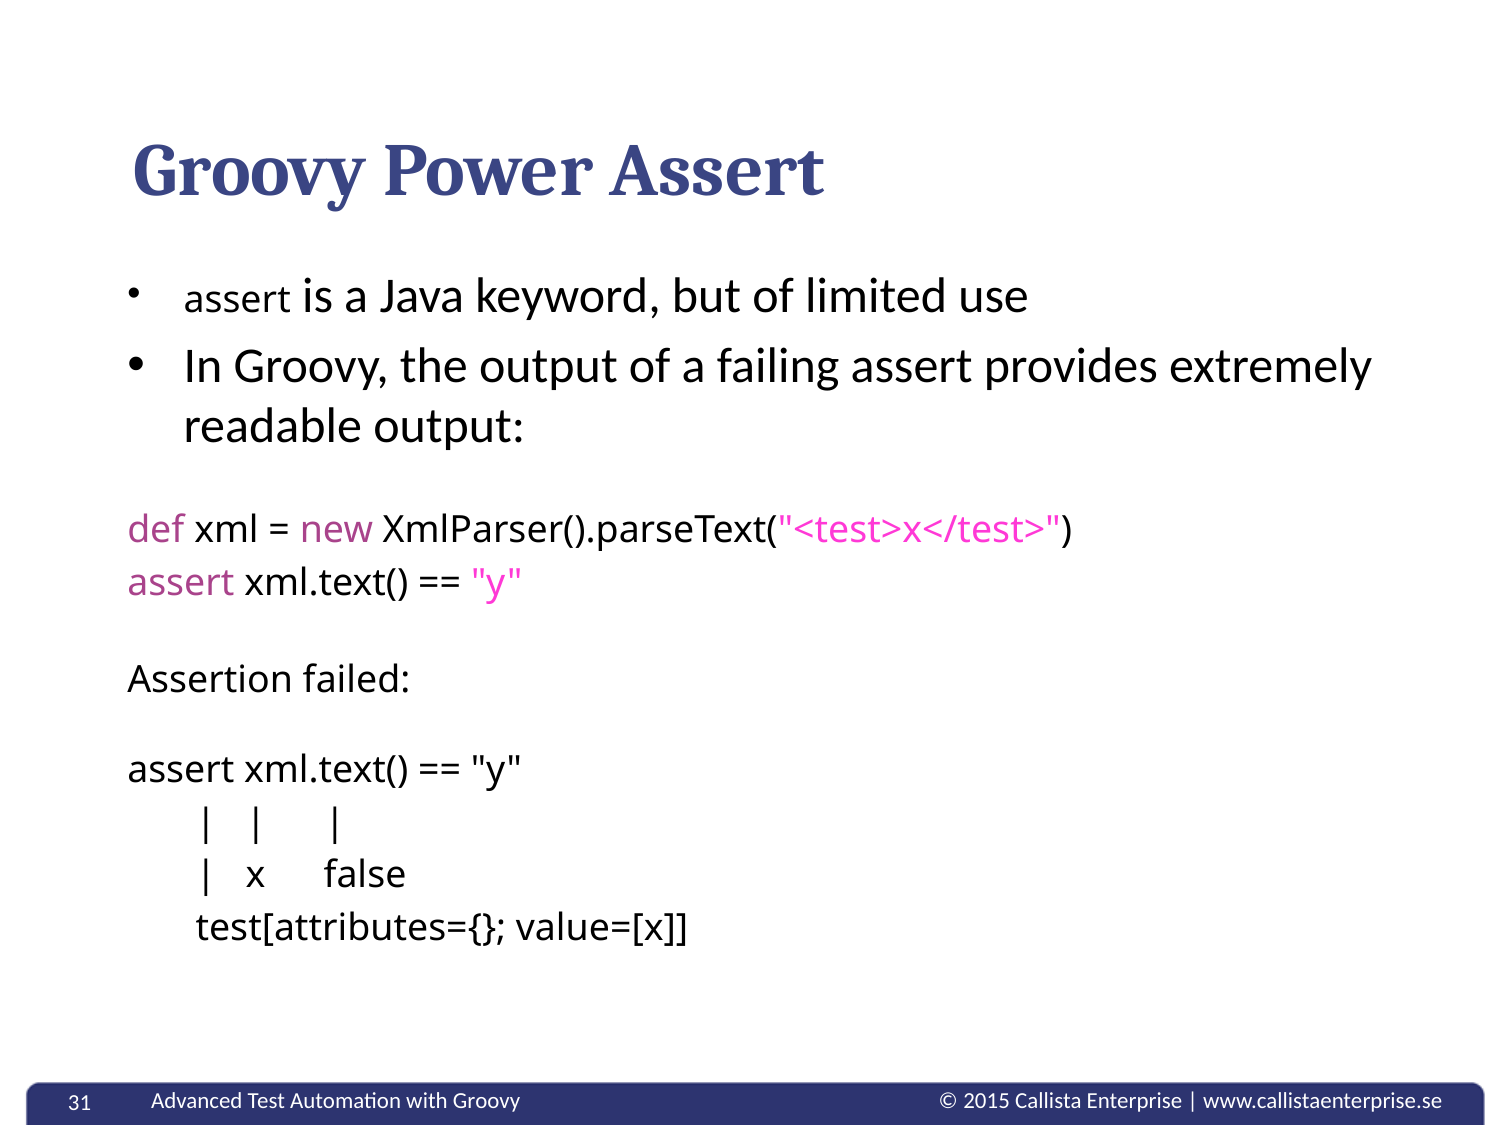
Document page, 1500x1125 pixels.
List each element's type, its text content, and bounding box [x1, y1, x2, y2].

list assert is a Java keyword, but of limited use In Groovy, the output of a failing assert provides extremely readable output: def xml = new XmlParser().parseText("<test>x</test>") assert xml.text() == "y" Assertion failed: assert xml.text() == "y" | | | | x false test[attributes={}; value=[x]] [112, 255, 1483, 1024]
title Groovy Power Assert [112, 93, 1388, 219]
picture [0, 0, 1500, 1125]
